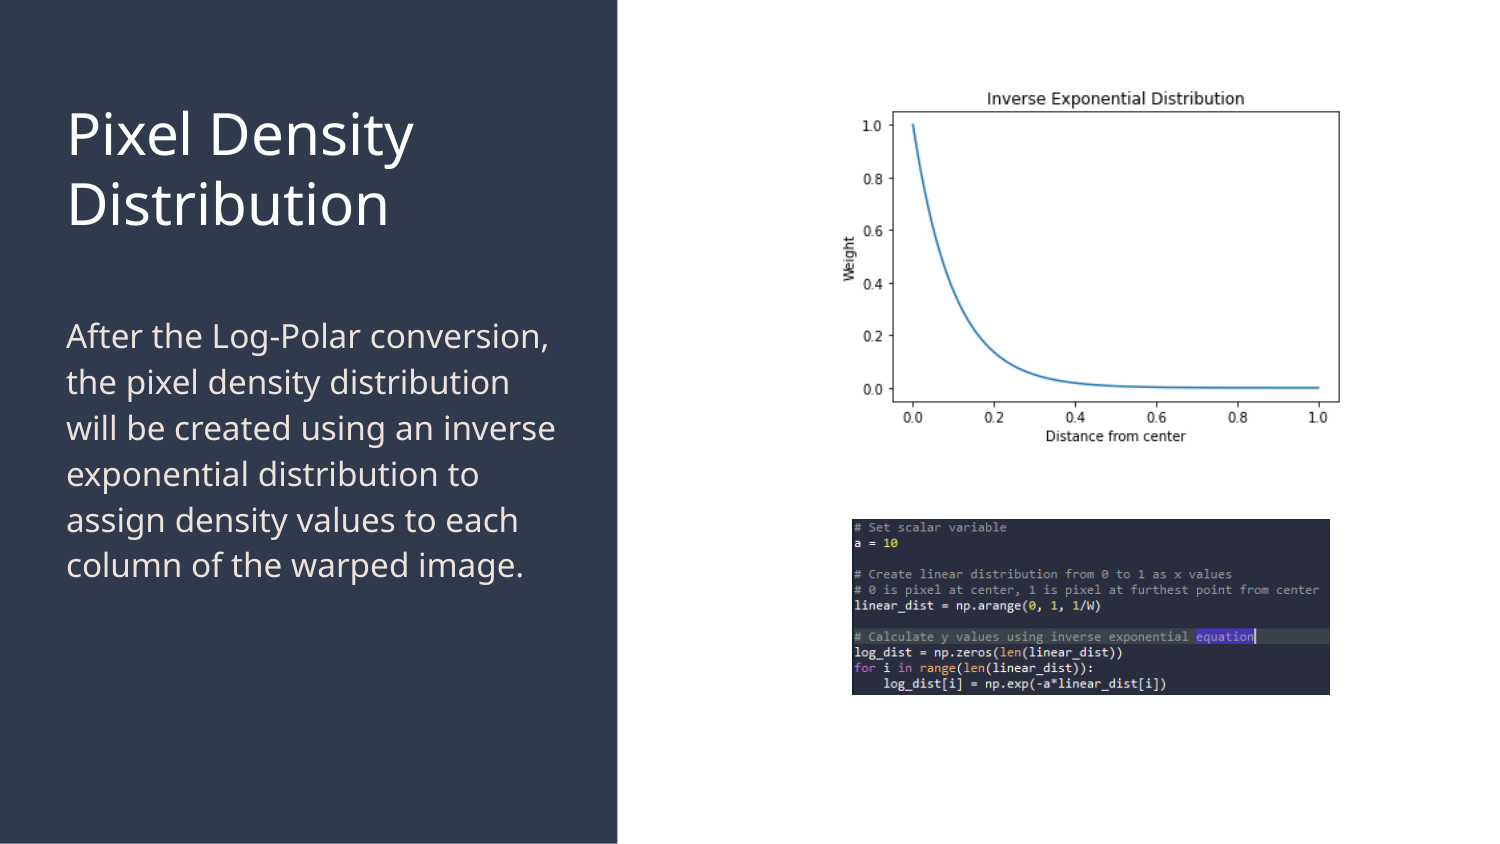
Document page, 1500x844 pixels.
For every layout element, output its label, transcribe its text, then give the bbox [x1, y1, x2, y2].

list After the Log-Polar conversion, the pixel density distribution will be created using an inverse exponential distribution to assign density values to each column of the warped image. [51, 294, 582, 735]
picture [834, 81, 1348, 452]
title Pixel Density Distribution [51, 82, 565, 294]
picture [852, 519, 1330, 695]
